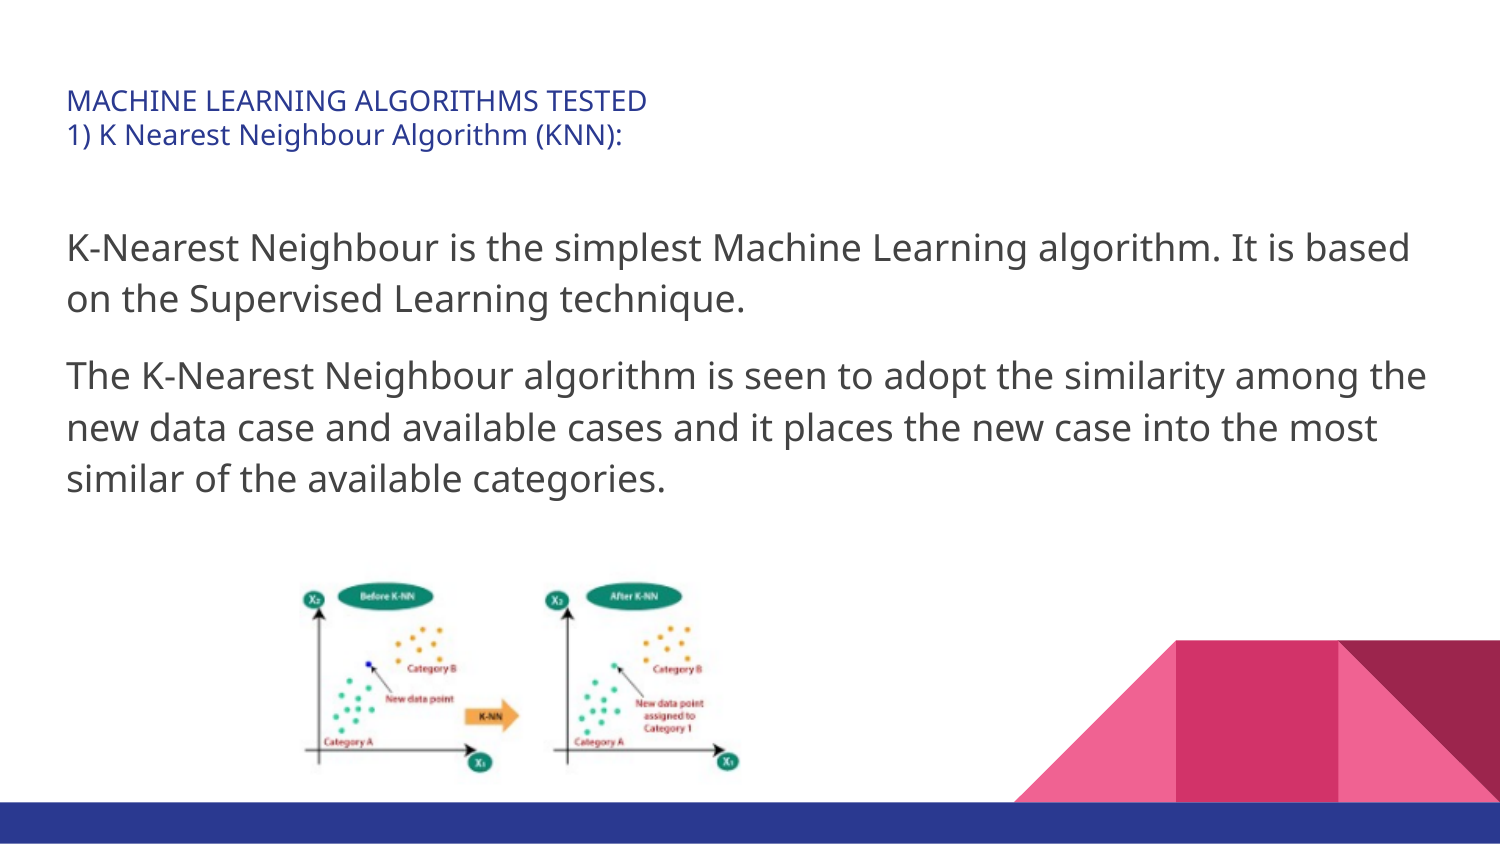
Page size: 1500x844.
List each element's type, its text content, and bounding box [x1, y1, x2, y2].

picture [231, 516, 824, 789]
list K-Nearest Neighbour is the simplest Machine Learning algorithm. It is based on the Supervised Learning technique. The K-Nearest Neighbour algorithm is seen to adopt the similarity among the new data case and available cases and it places the new case into the most similar of the available categories. [51, 201, 1449, 750]
title MACHINE LEARNING ALGORITHMS TESTED 1) K Nearest Neighbour Algorithm (KNN): [51, 67, 1449, 167]
